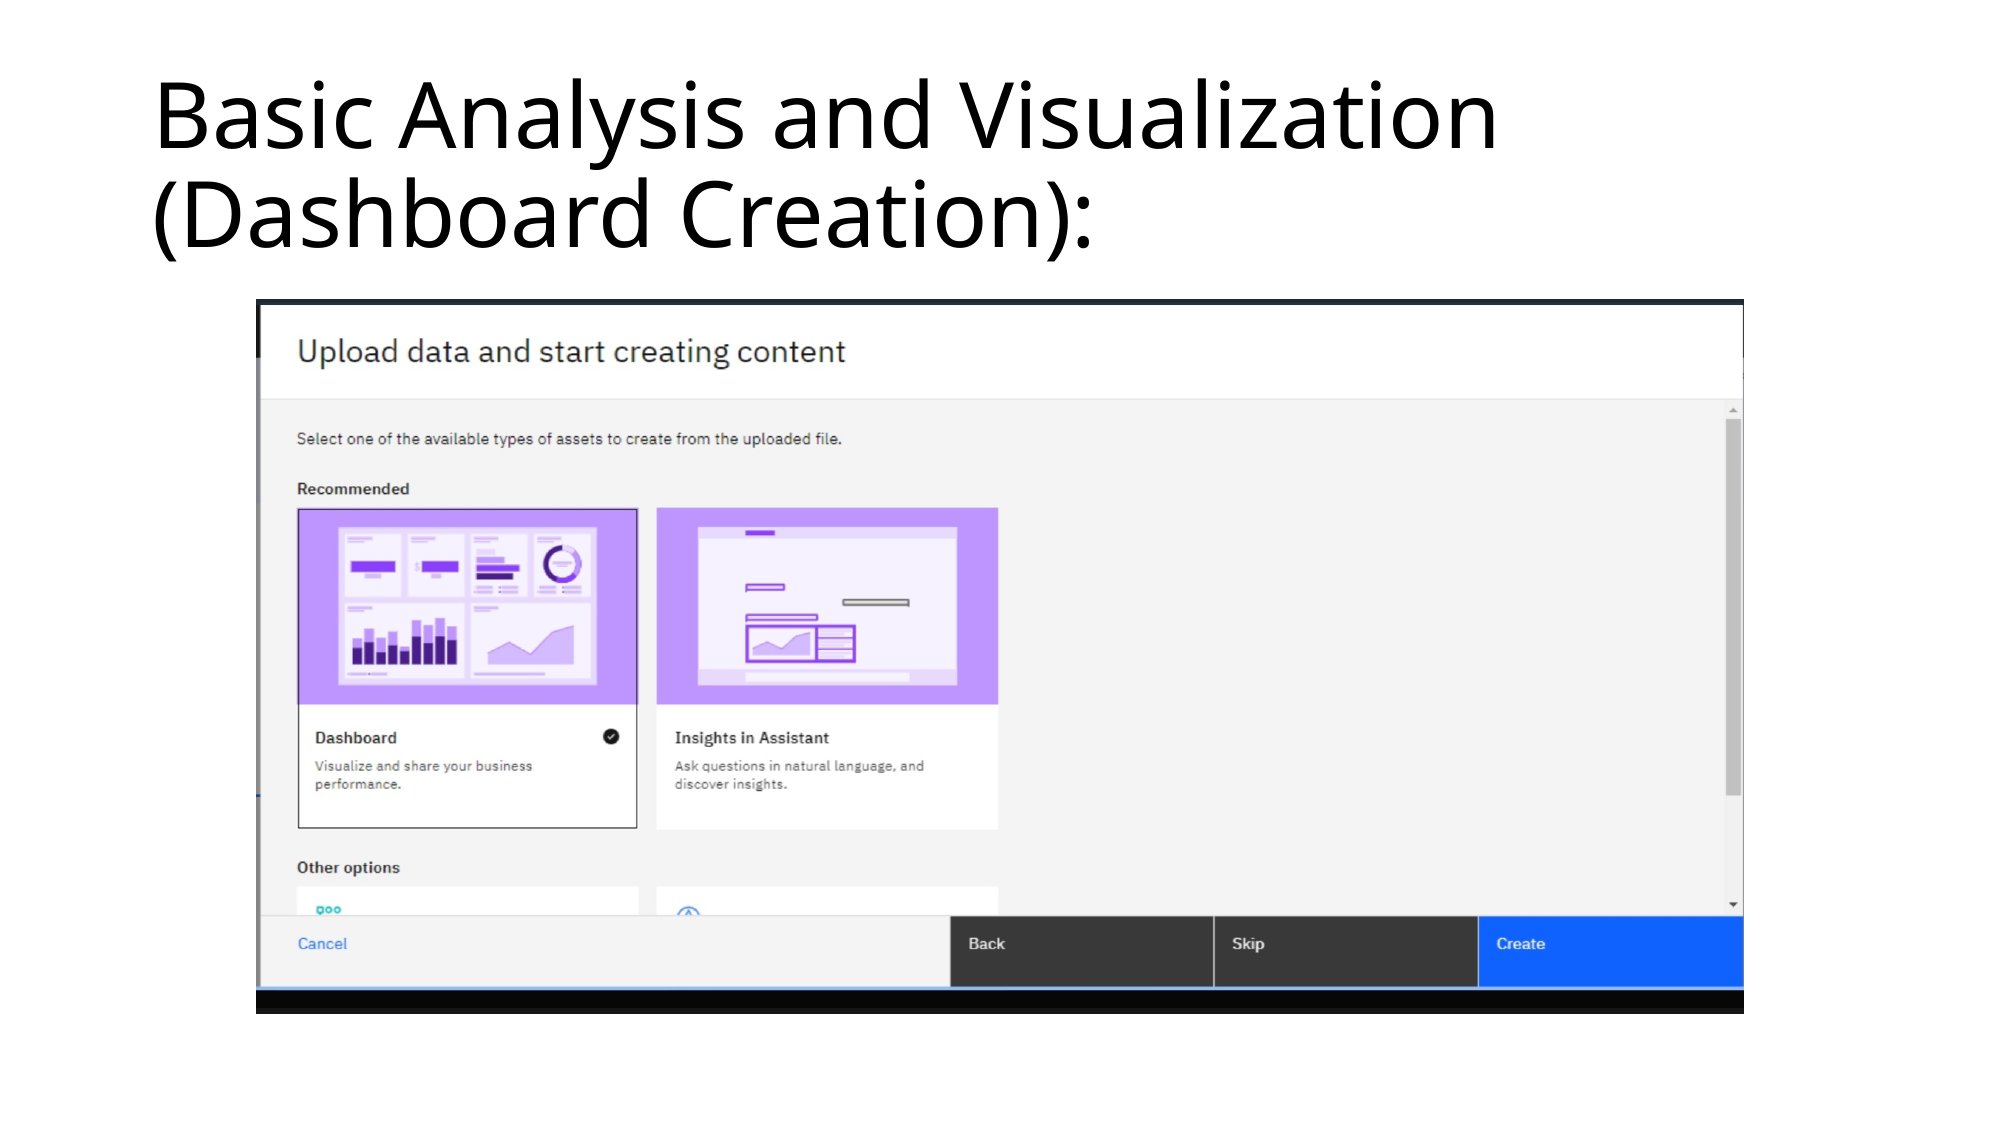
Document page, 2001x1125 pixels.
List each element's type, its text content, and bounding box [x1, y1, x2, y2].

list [256, 299, 1744, 1014]
title Basic Analysis and Visualization (Dashboard Creation): [137, 59, 1863, 278]
